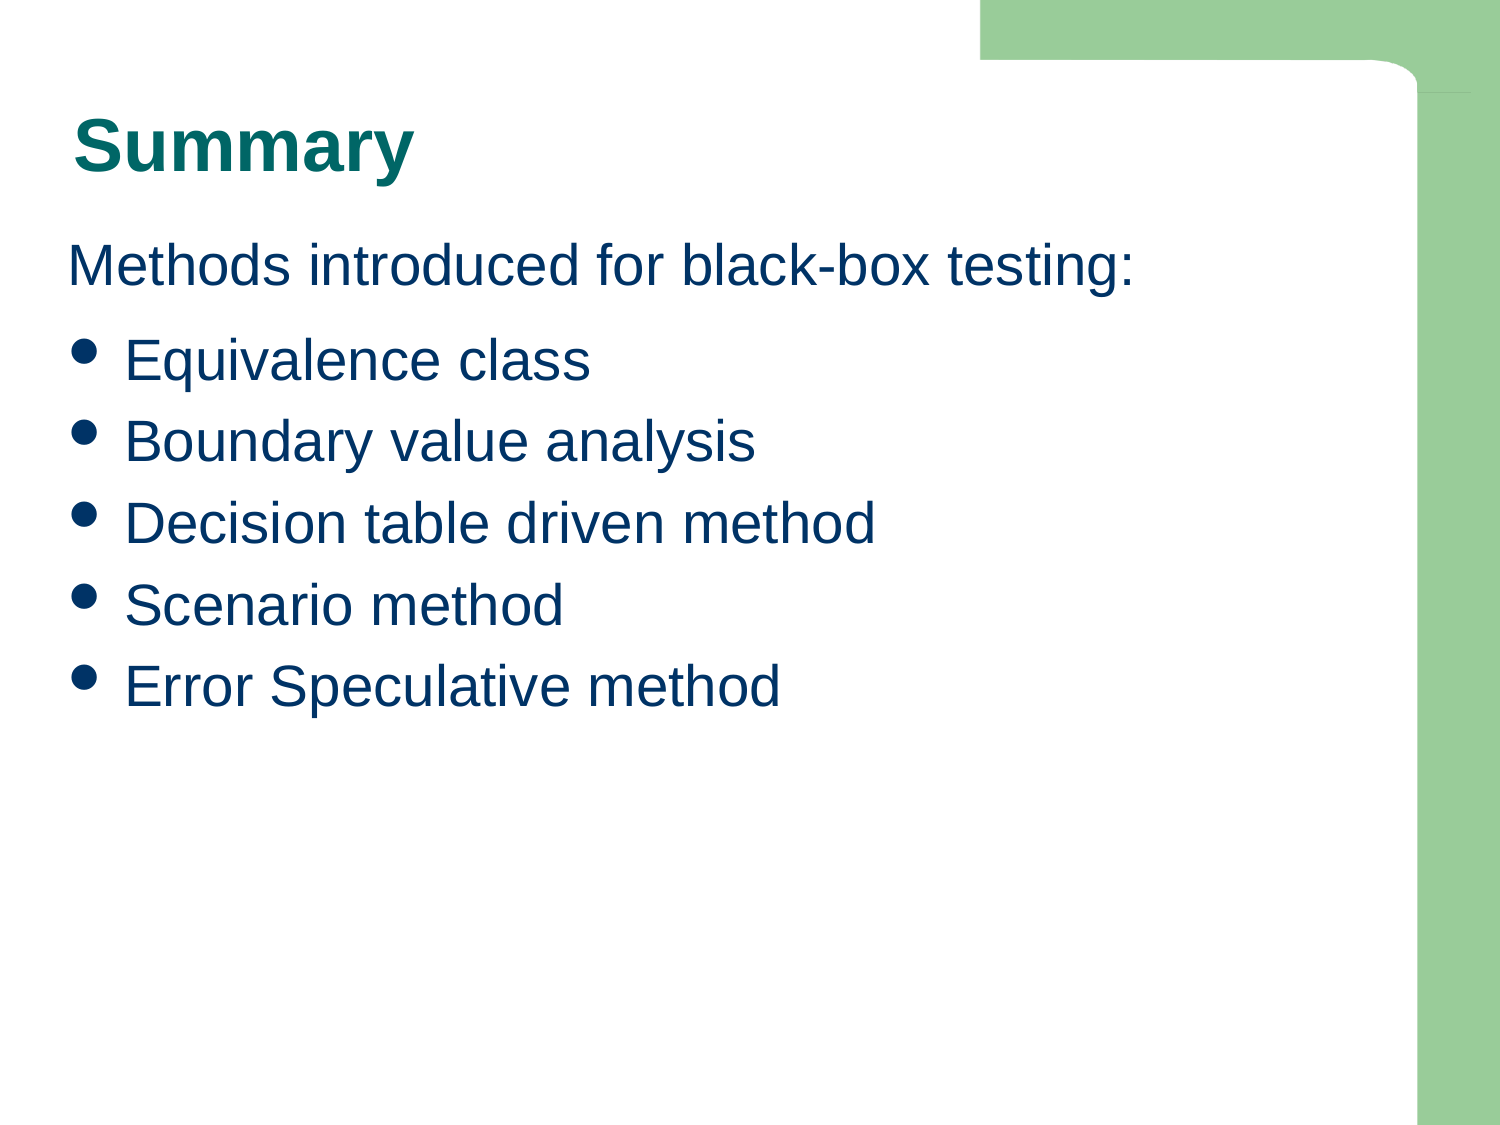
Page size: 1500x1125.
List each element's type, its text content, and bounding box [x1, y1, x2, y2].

picture [977, 0, 1471, 93]
list Methods introduced for black-box testing: [52, 219, 1316, 1018]
title Summary [58, 60, 1360, 195]
text_box Equivalence class Boundary value analysis Decision table driven method Scenario method Error Speculative method [53, 314, 1316, 1012]
